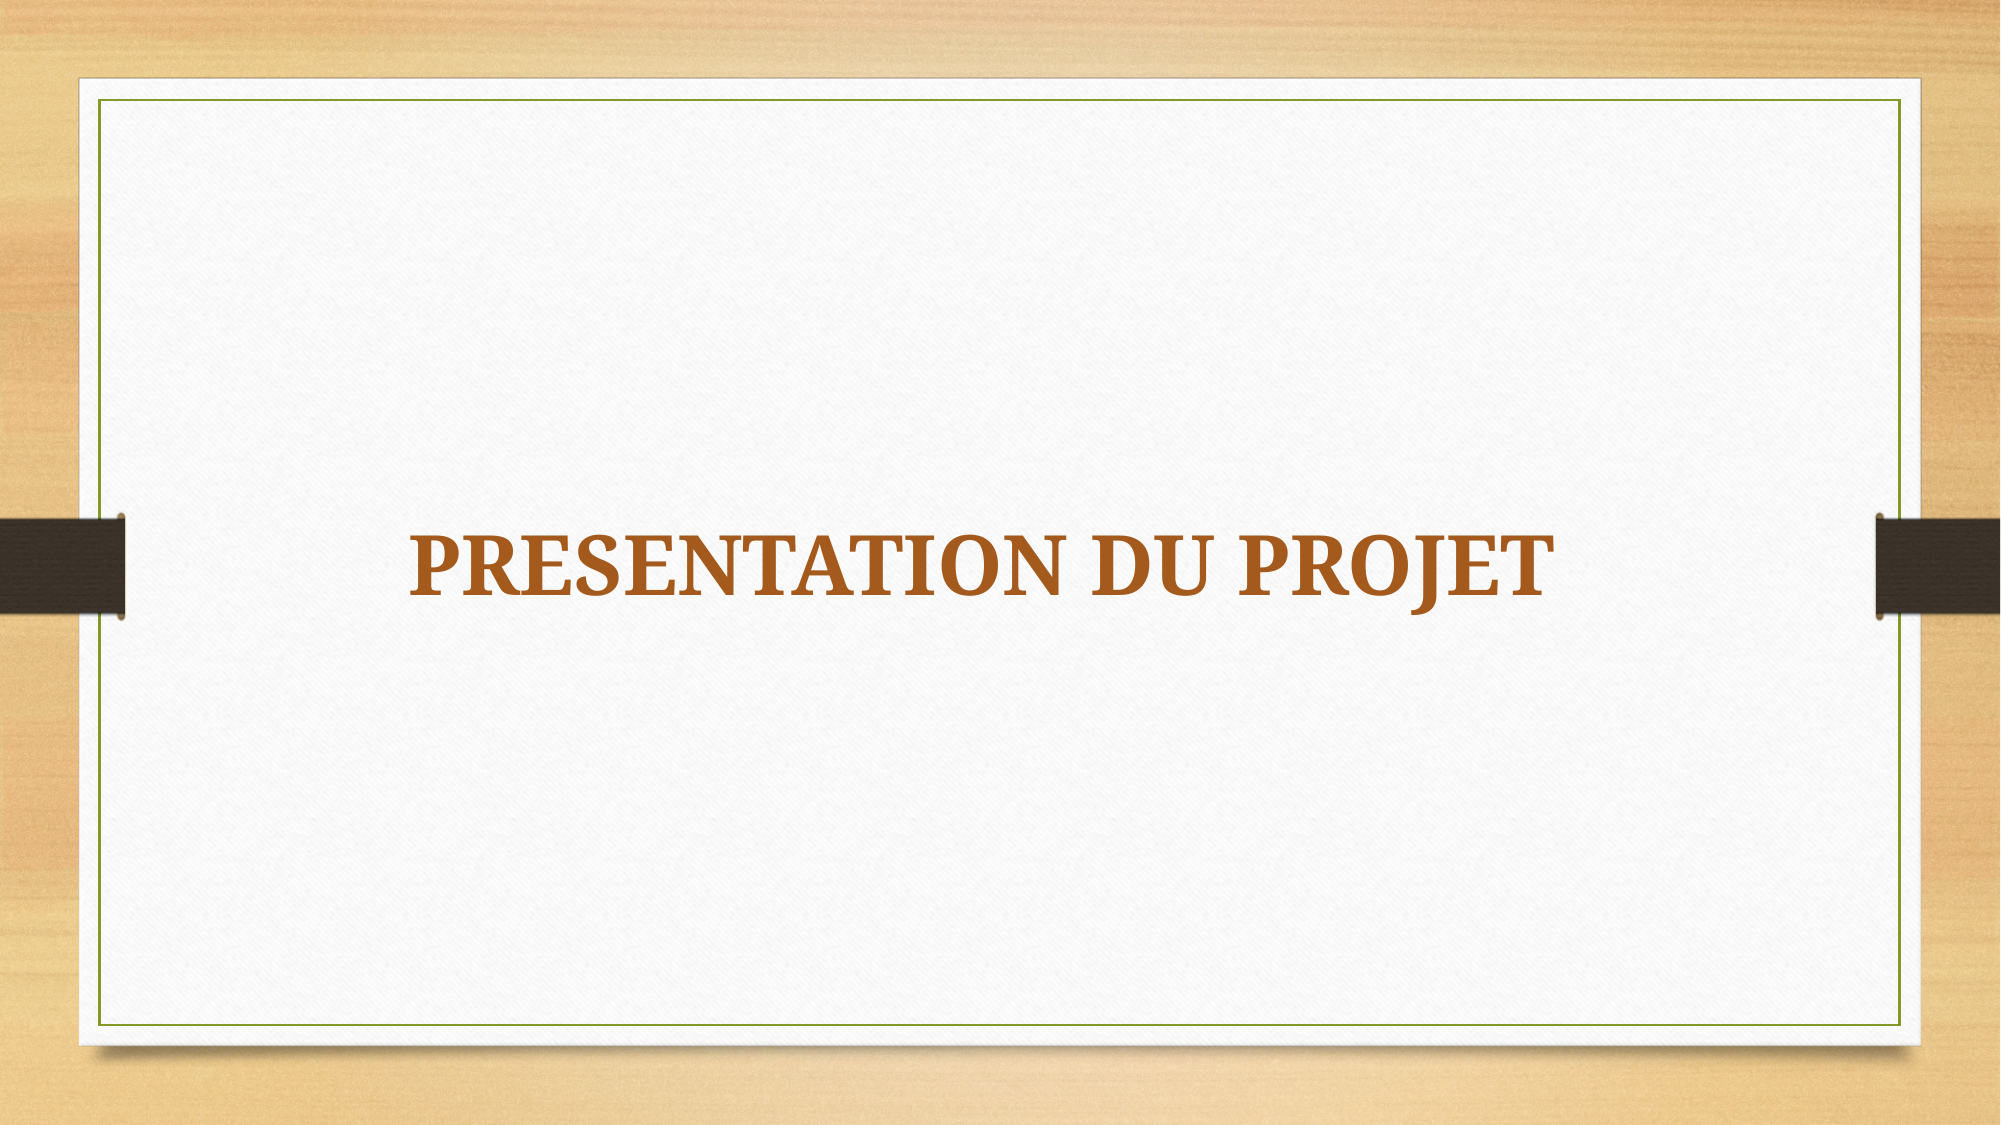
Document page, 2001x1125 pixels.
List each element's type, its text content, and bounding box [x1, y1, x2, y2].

text_box PRESENTATION DU PROJET [393, 504, 1607, 620]
picture [0, 0, 2001, 1125]
